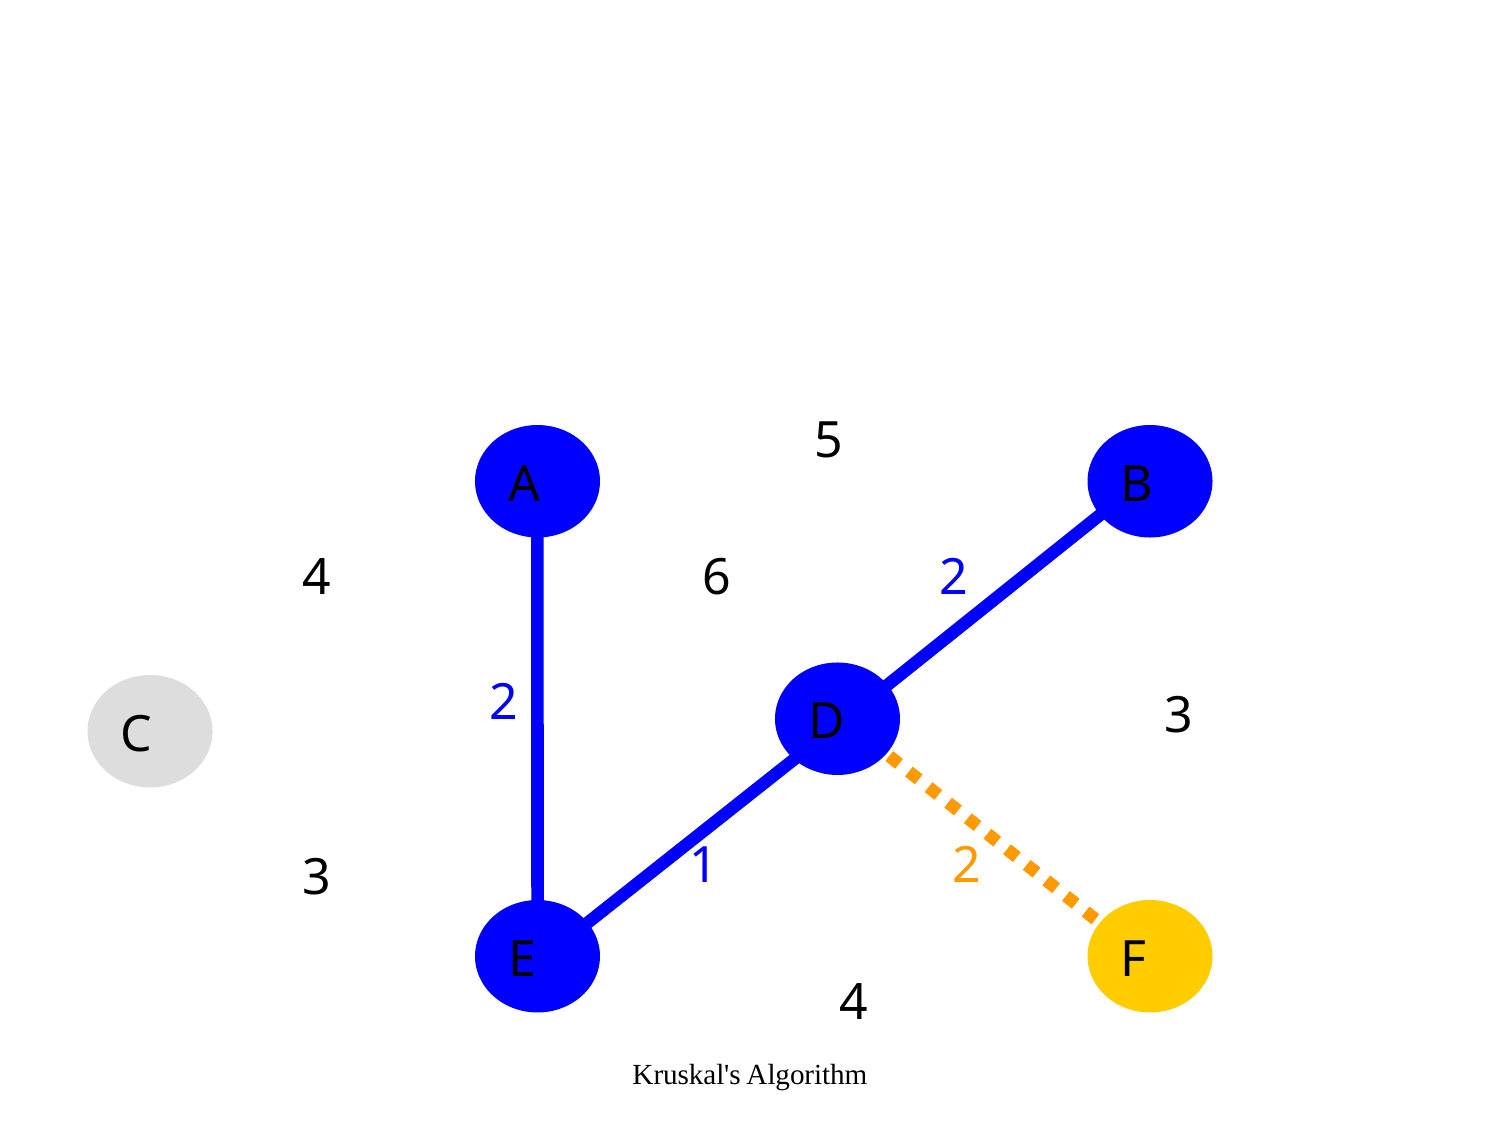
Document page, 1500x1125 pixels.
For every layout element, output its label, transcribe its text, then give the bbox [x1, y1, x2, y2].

text_box F [1087, 900, 1213, 1013]
text_box 4 [287, 537, 363, 613]
text_box 5 [799, 399, 875, 475]
text_box C [87, 675, 213, 788]
text_box D [774, 662, 901, 775]
text_box 1 [674, 824, 750, 900]
text_box 6 [687, 537, 763, 613]
text_box 2 [937, 824, 1013, 900]
text_box E [474, 900, 601, 1013]
text_box A [474, 425, 601, 538]
text_box B [1087, 425, 1213, 538]
text_box 2 [924, 537, 1000, 613]
text_box 3 [287, 837, 363, 913]
text_box 2 [474, 662, 550, 738]
footer Kruskal's Algorithm [512, 1042, 988, 1103]
text_box 3 [1149, 674, 1225, 750]
text_box 4 [824, 962, 900, 1038]
